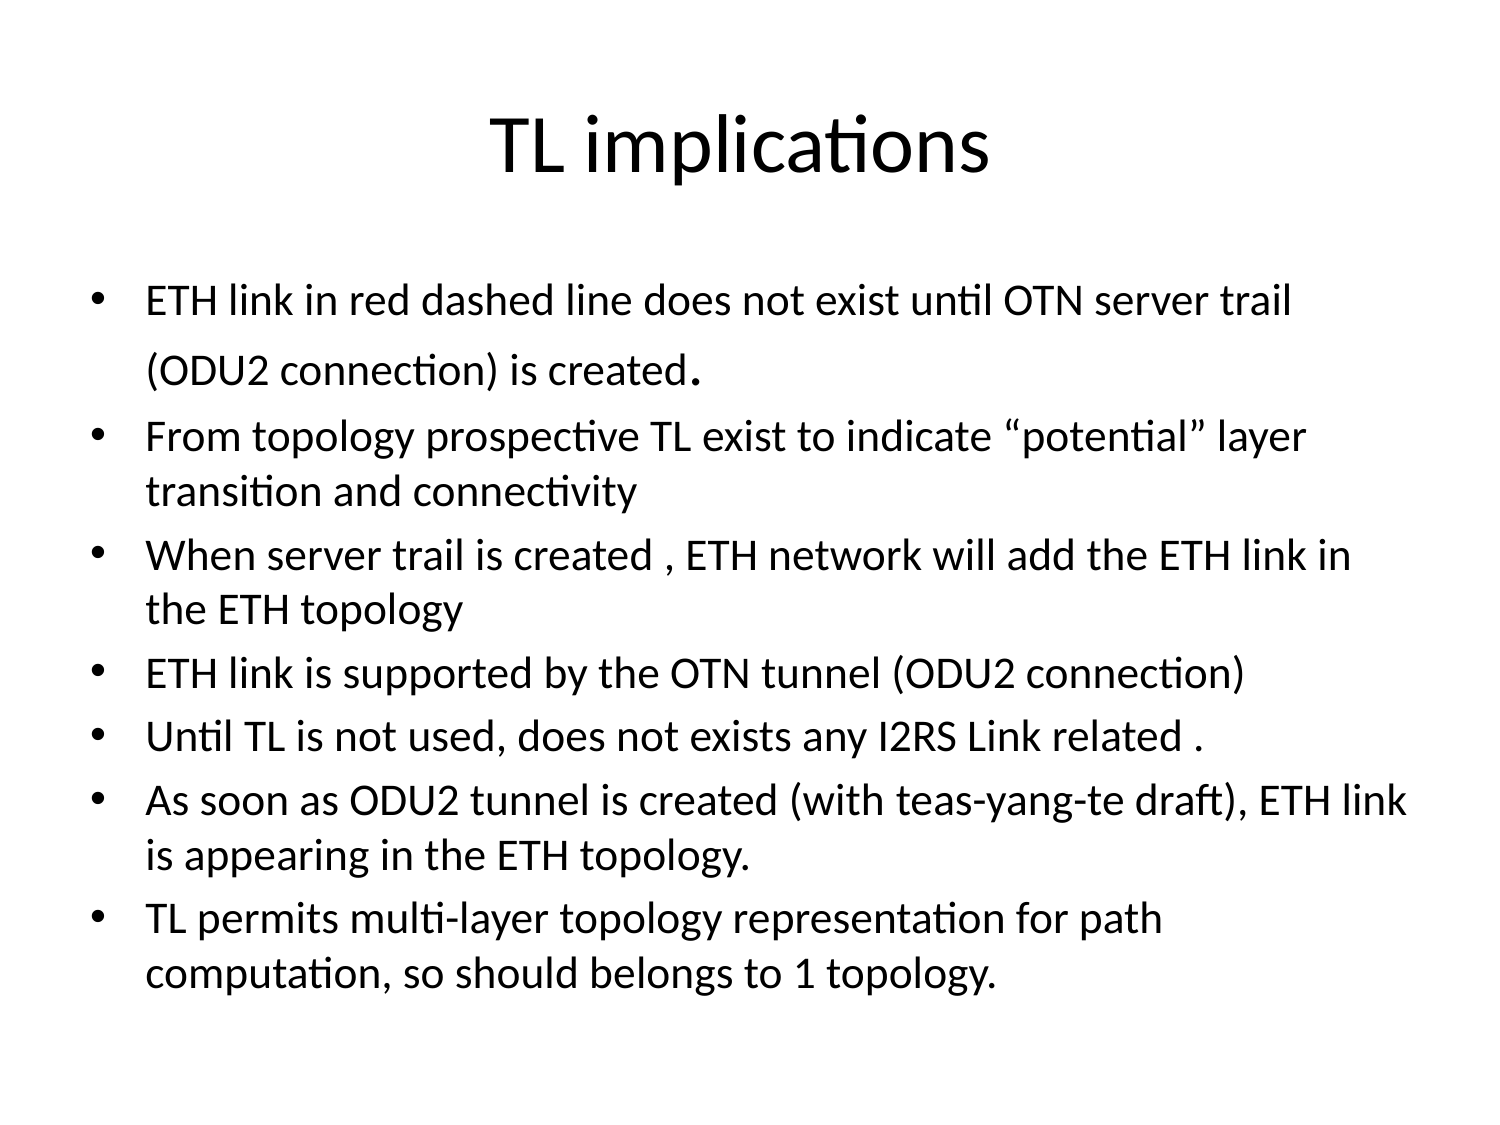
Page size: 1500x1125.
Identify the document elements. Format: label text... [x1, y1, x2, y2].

list ETH link in red dashed line does not exist until OTN server trail (ODU2 connection) is created. From topology prospective TL exist to indicate “potential” layer transition and connectivity When server trail is created , ETH network will add the ETH link in the ETH topology ETH link is supported by the OTN tunnel (ODU2 connection) Until TL is not used, does not exists any I2RS Link related . As soon as ODU2 tunnel is created (with teas-yang-te draft), ETH link is appearing in the ETH topology. TL permits multi-layer topology representation for path computation, so should belongs to 1 topology. [75, 262, 1425, 1005]
title TL implications [75, 45, 1425, 233]
